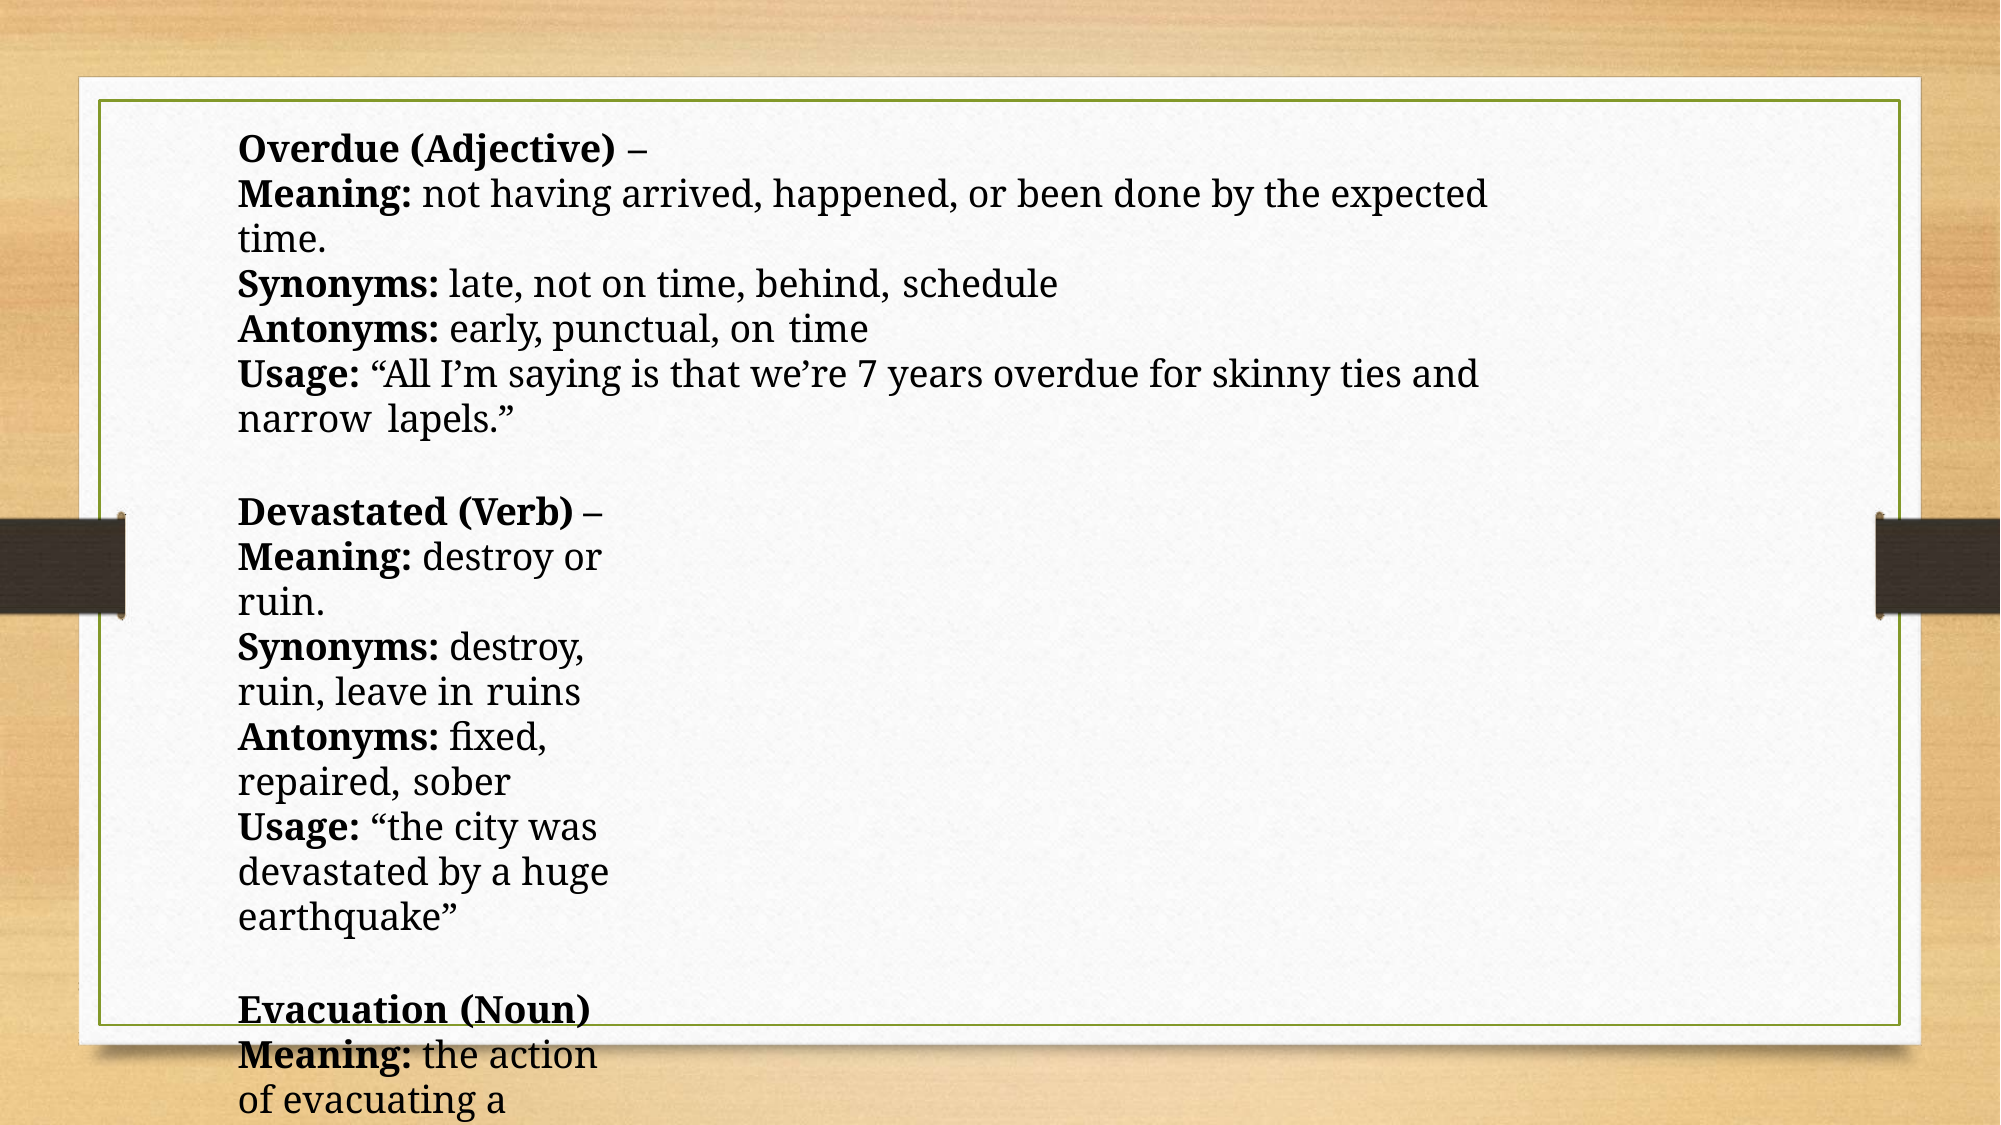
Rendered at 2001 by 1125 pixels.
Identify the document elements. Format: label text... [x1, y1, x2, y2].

picture [0, 0, 2000, 1125]
text_box Overdue (Adjective) – Meaning: not having arrived, happened, or been done by the expected time. Synonyms: late, not on time, behind, schedule Antonyms: early, punctual, on time Usage: “All I’m saying is that we’re 7 years overdue for skinny ties and narrow lapels.” Devastated (Verb) – Meaning: destroy or ruin. Synonyms: destroy, ruin, leave in ruins Antonyms: fixed, repaired, sober Usage: “the city was devastated by a huge earthquake” Evacuation (Noun) Meaning: the action of evacuating a person or a place. Synonyms: removal, clearance, shifting Antonyms: retention, holding, preservation, withholding Usage: “there were waves of evacuation during the blitz” [235, 122, 1491, 1125]
